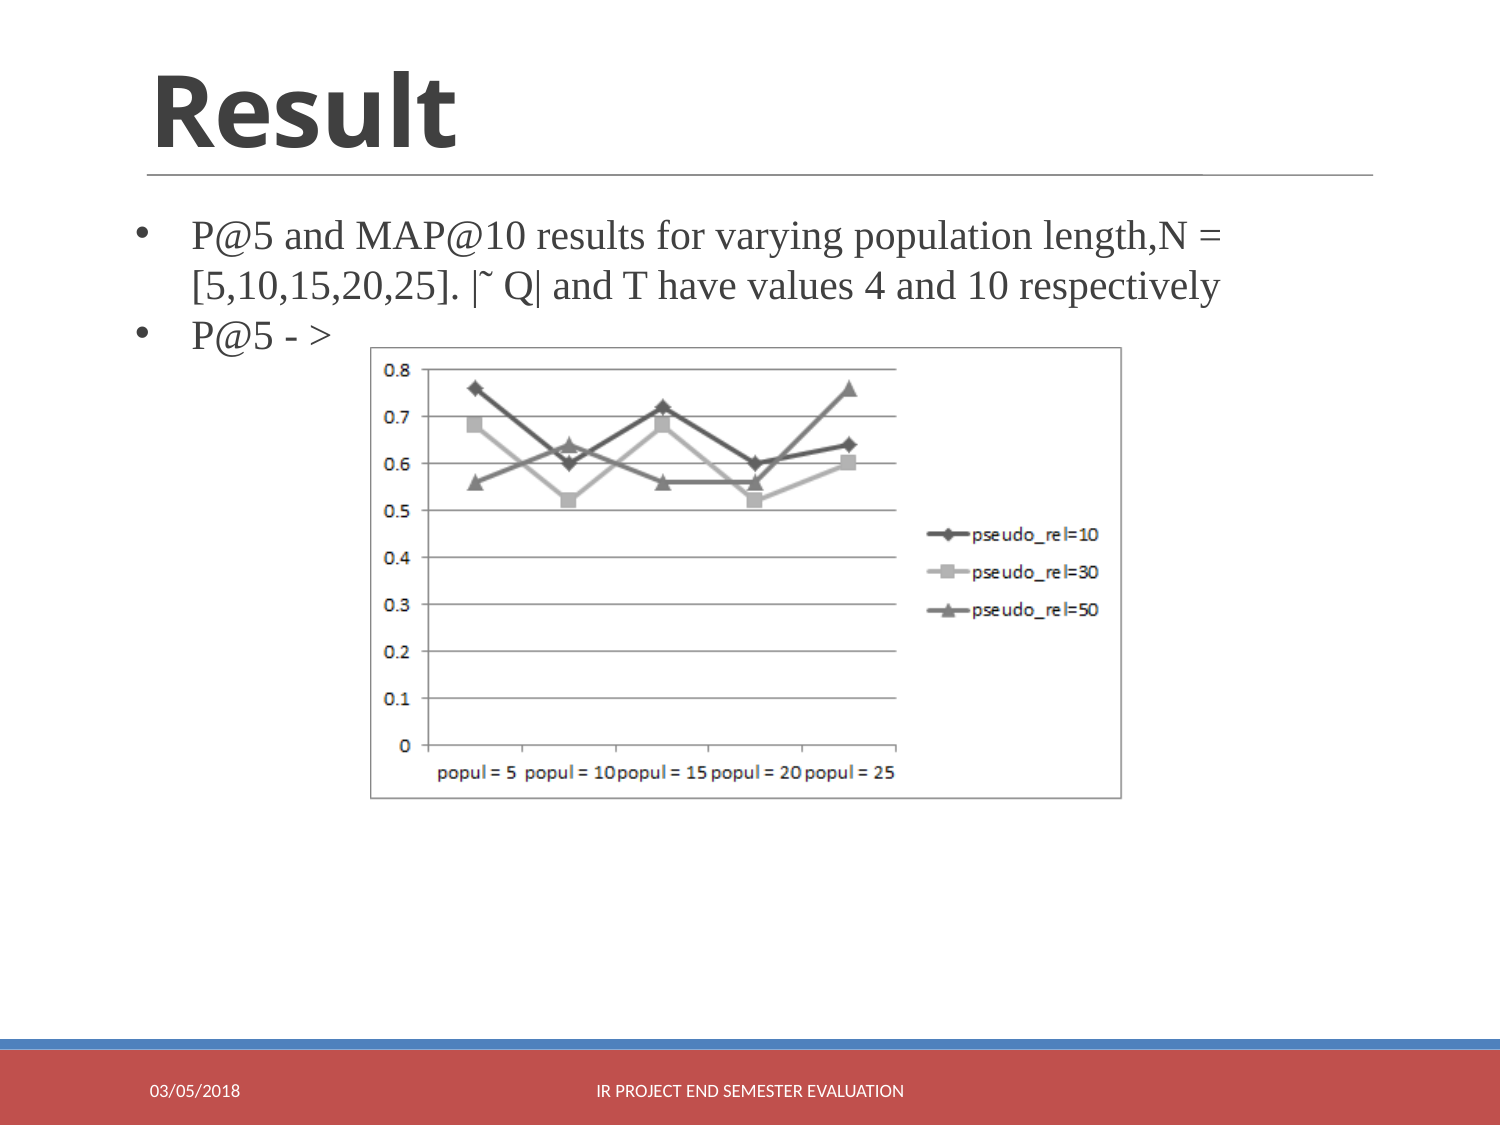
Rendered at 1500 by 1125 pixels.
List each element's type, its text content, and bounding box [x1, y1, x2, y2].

text_box P@5 and MAP@10 results for varying population length,N = [5,10,15,20,25]. |˜ Q| and T have values 4 and 10 respectively P@5 - > [134, 200, 1373, 963]
text_box Result [134, 46, 1373, 175]
picture [370, 347, 1130, 816]
text_box IR Project End Semester Evaluation [453, 1059, 1047, 1120]
text_box 03/05/2018 [134, 1059, 440, 1120]
